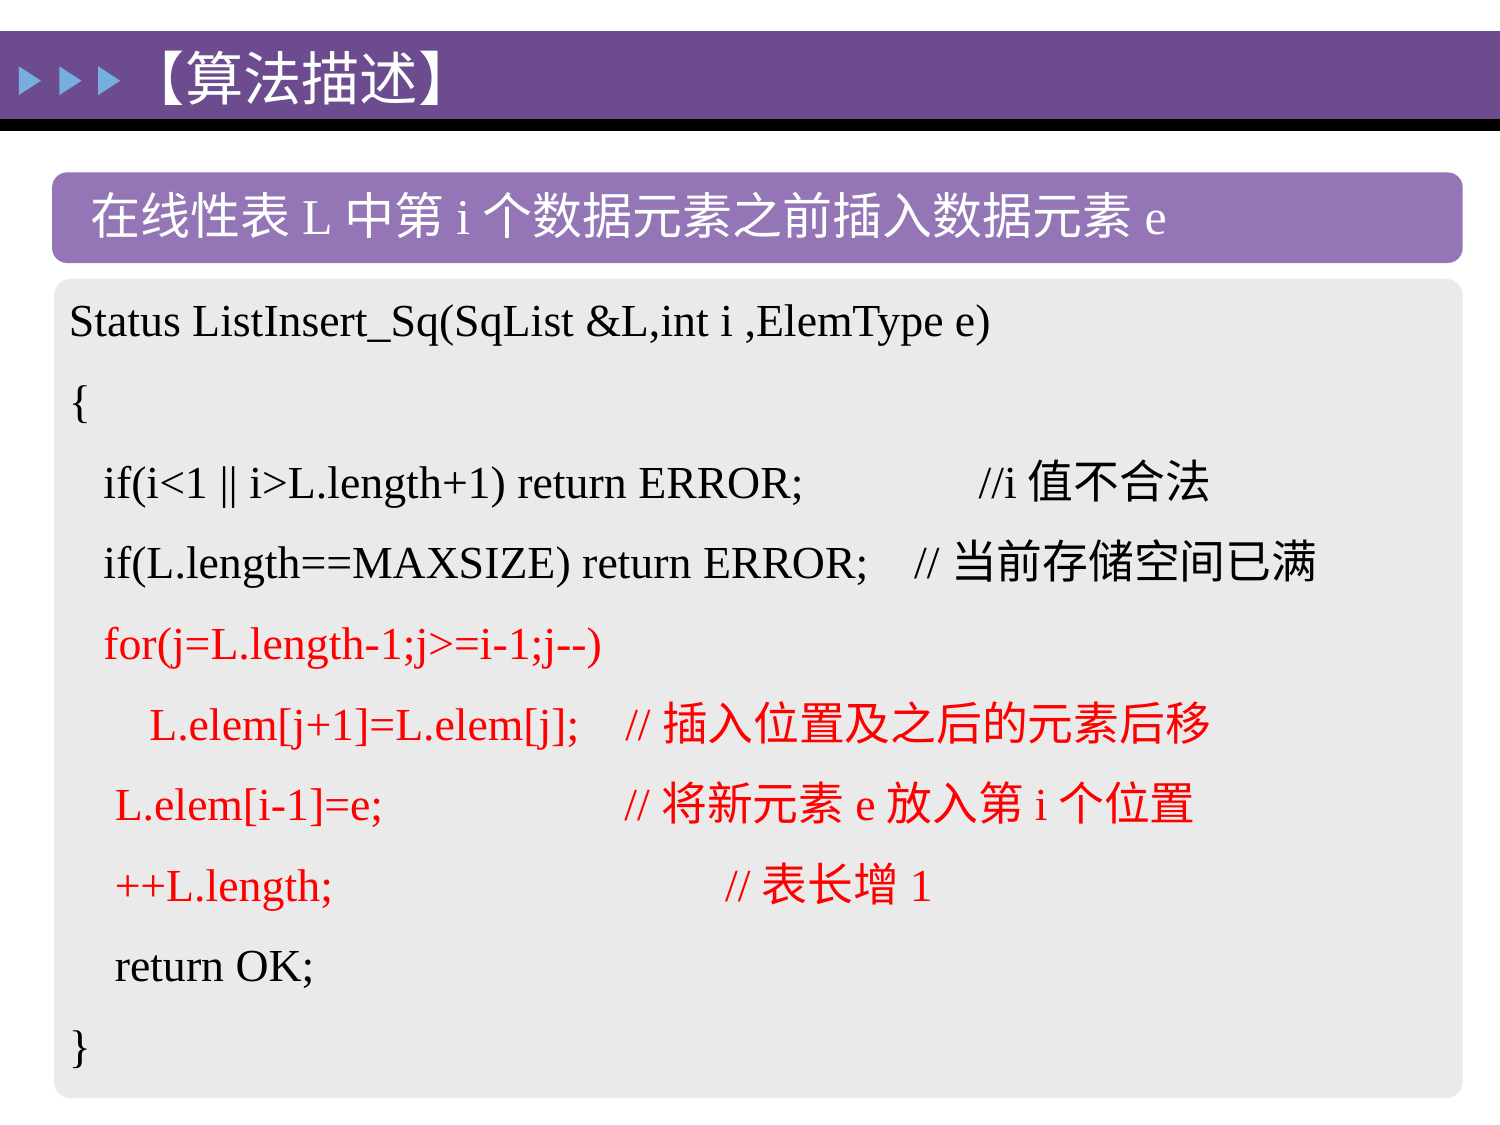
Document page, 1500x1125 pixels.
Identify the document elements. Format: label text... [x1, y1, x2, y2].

text_box [59, 1094, 1458, 1099]
text_box Status ListInsert_Sq(SqList &L,int i ,ElemType e) { if(i<1 || i>L.length+1) return ERROR; //i值不合法 if(L.length==MAXSIZE) return ERROR; //当前存储空间已满 for(j=L.length-1;j>=i-1;j--) L.elem[j+1]=L.elem[j]; //插入位置及之后的元素后移 L.elem[i-1]=e; //将新元素e放入第i个位置 ++L.length; //表长增1 return OK; } [54, 267, 1463, 1094]
text_box [61, 172, 1463, 264]
text_box 在线性表L中第i个数据元素之前插入数据元素e [52, 167, 1388, 262]
text_box 【算法描述】 [112, 27, 732, 127]
